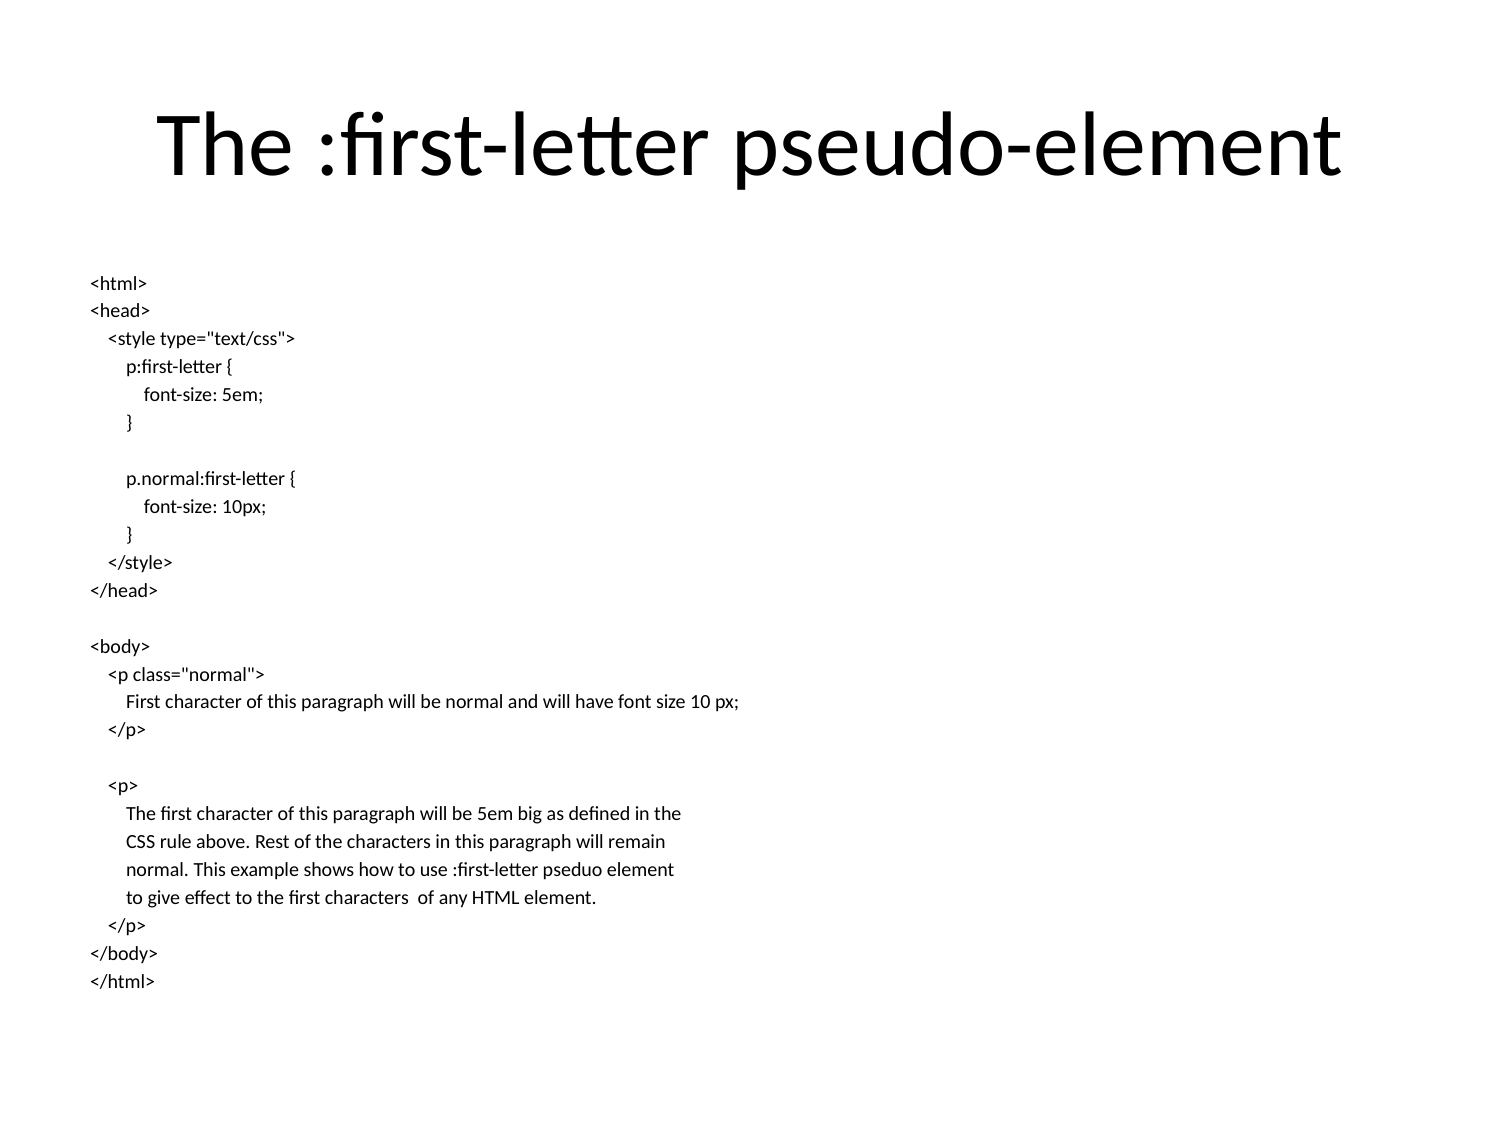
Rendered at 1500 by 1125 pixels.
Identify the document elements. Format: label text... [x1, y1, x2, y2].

title The :first-letter pseudo-element [75, 45, 1425, 233]
list <html> <head> <style type="text/css"> p:first-letter { font-size: 5em; } p.normal:first-letter { font-size: 10px; } </style> </head> <body> <p class="normal"> First character of this paragraph will be normal and will have font size 10 px; </p> <p> The first character of this paragraph will be 5em big as defined in the CSS rule above. Rest of the characters in this paragraph will remain normal. This example shows how to use :first-letter pseduo element to give effect to the first characters of any HTML element. </p> </body> </html> [75, 262, 1425, 1005]
